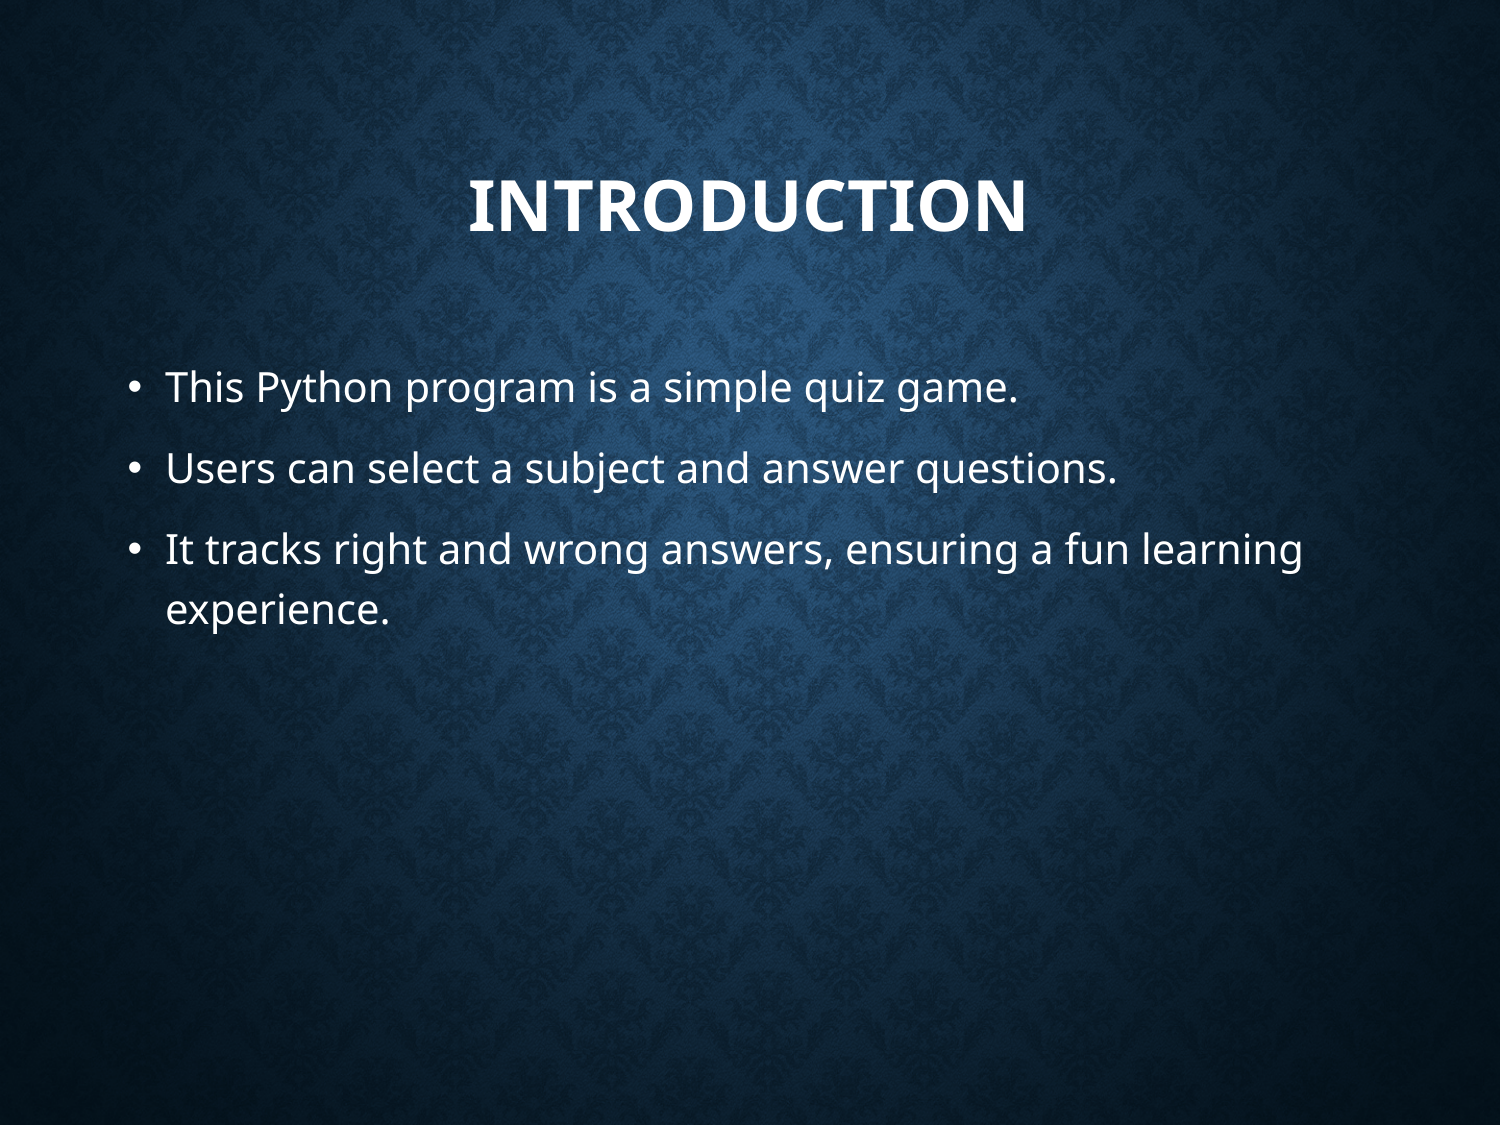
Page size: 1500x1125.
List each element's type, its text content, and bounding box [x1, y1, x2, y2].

title Introduction [112, 99, 1387, 318]
list This Python program is a simple quiz game. Users can select a subject and answer questions. It tracks right and wrong answers, ensuring a fun learning experience. [112, 343, 1387, 950]
